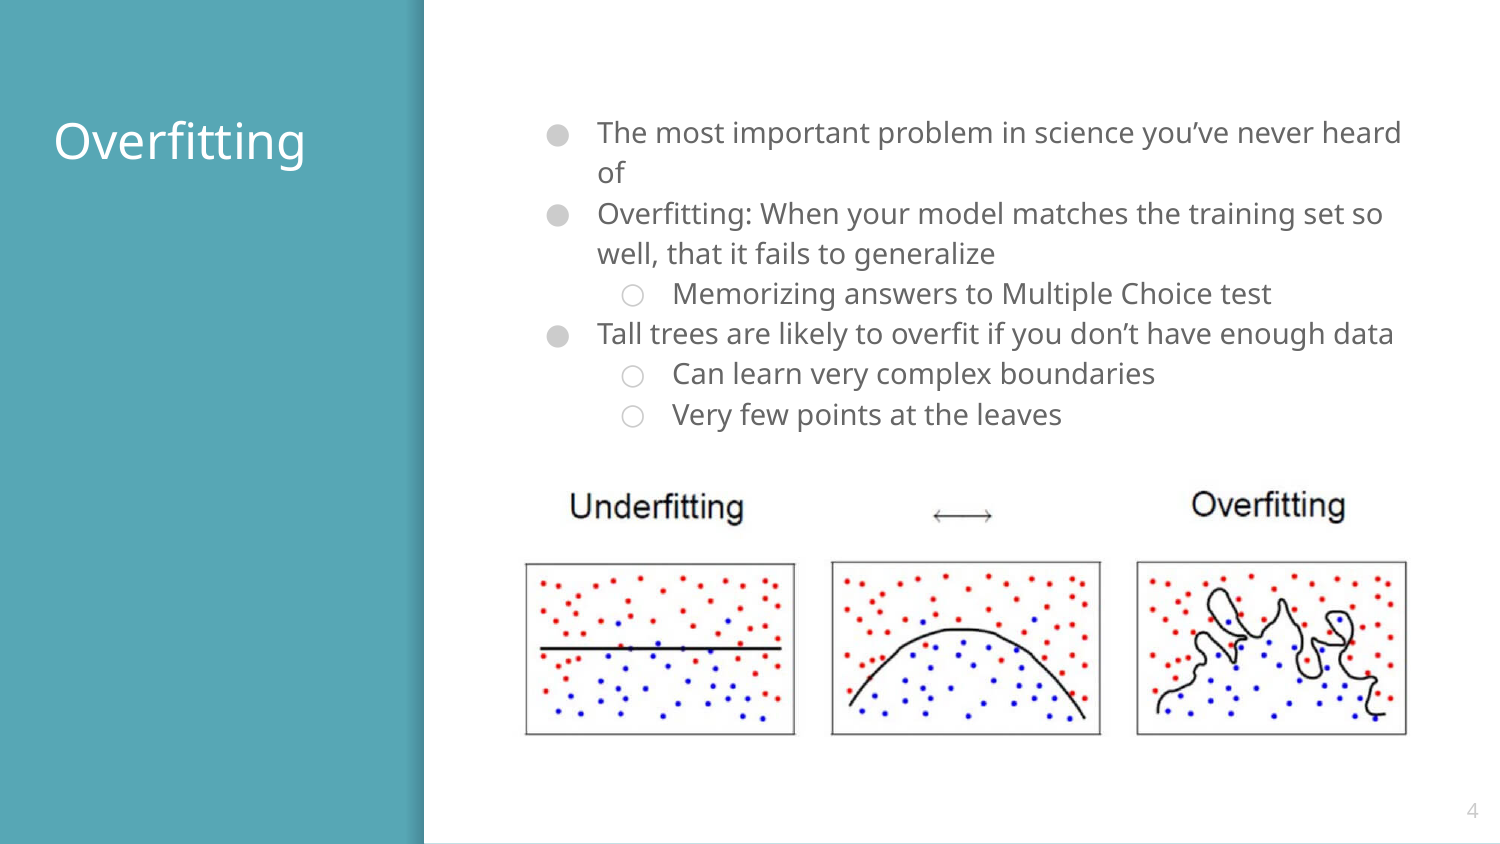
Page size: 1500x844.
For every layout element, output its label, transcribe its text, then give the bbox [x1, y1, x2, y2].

list The most important problem in science you’ve never heard of Overfitting: When your model matches the training set so well, that it fails to generalize Memorizing answers to Multiple Choice test Tall trees are likely to overfit if you don’t have enough data Can learn very complex boundaries Very few points at the leaves [506, 94, 1425, 463]
picture [506, 463, 1426, 748]
slide_number ‹#› [1403, 779, 1494, 844]
title Overfitting [38, 94, 375, 748]
